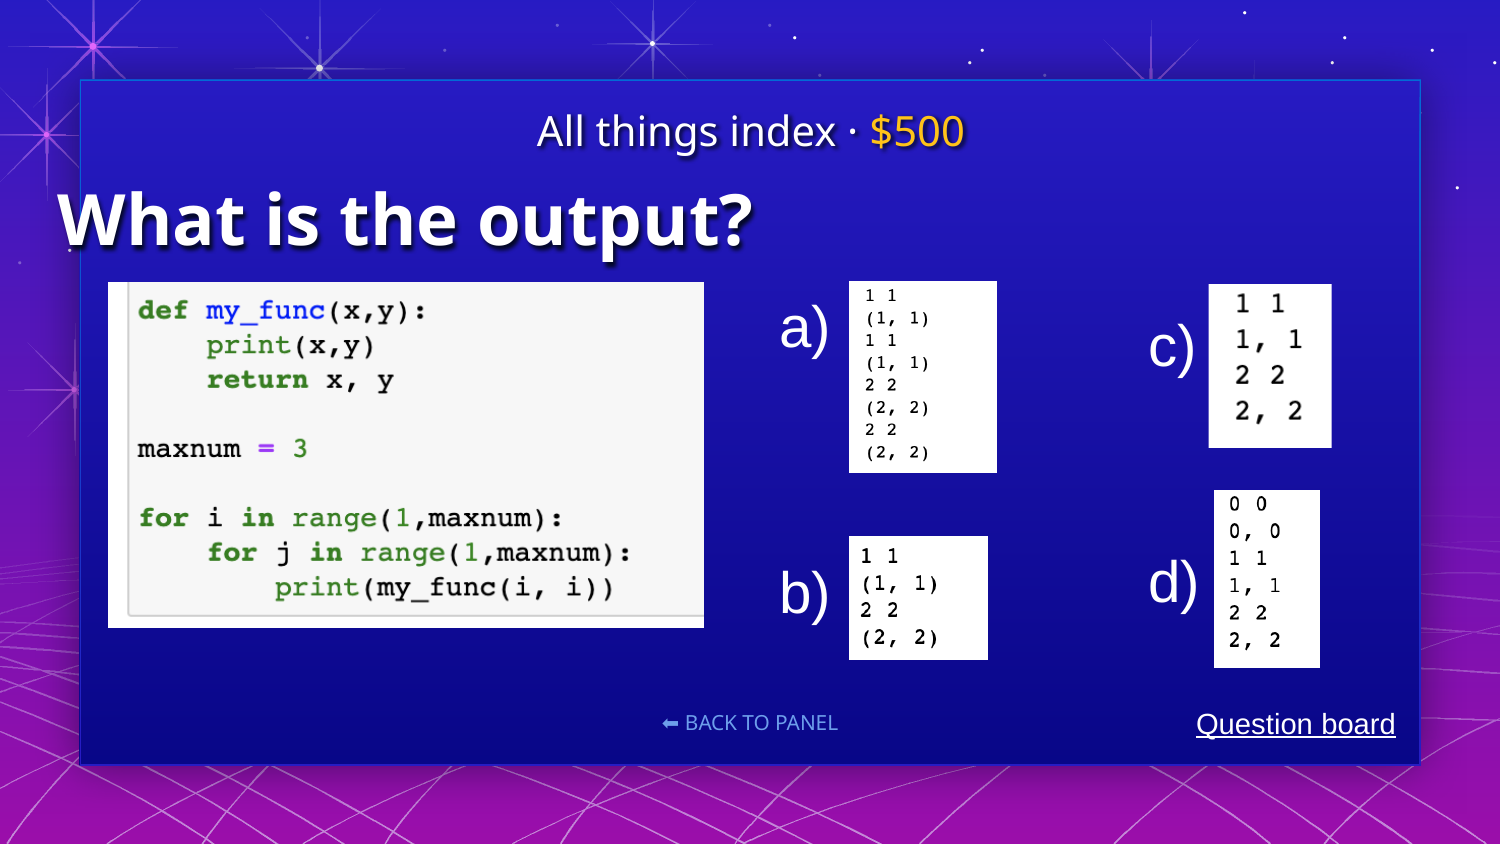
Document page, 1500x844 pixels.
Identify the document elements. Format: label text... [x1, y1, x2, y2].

title What is the output? [0, 0, 1063, 473]
text_box a) [764, 281, 847, 367]
picture [107, 282, 704, 629]
picture [849, 281, 997, 473]
text_box Question board [1181, 698, 1429, 748]
subtitle All things index · $500 [170, 105, 1332, 178]
picture [1214, 490, 1320, 669]
text_box b) [764, 548, 844, 633]
picture [849, 536, 988, 661]
picture [1208, 284, 1332, 448]
text_box d) [1133, 536, 1209, 622]
text_box c) [1133, 300, 1203, 386]
